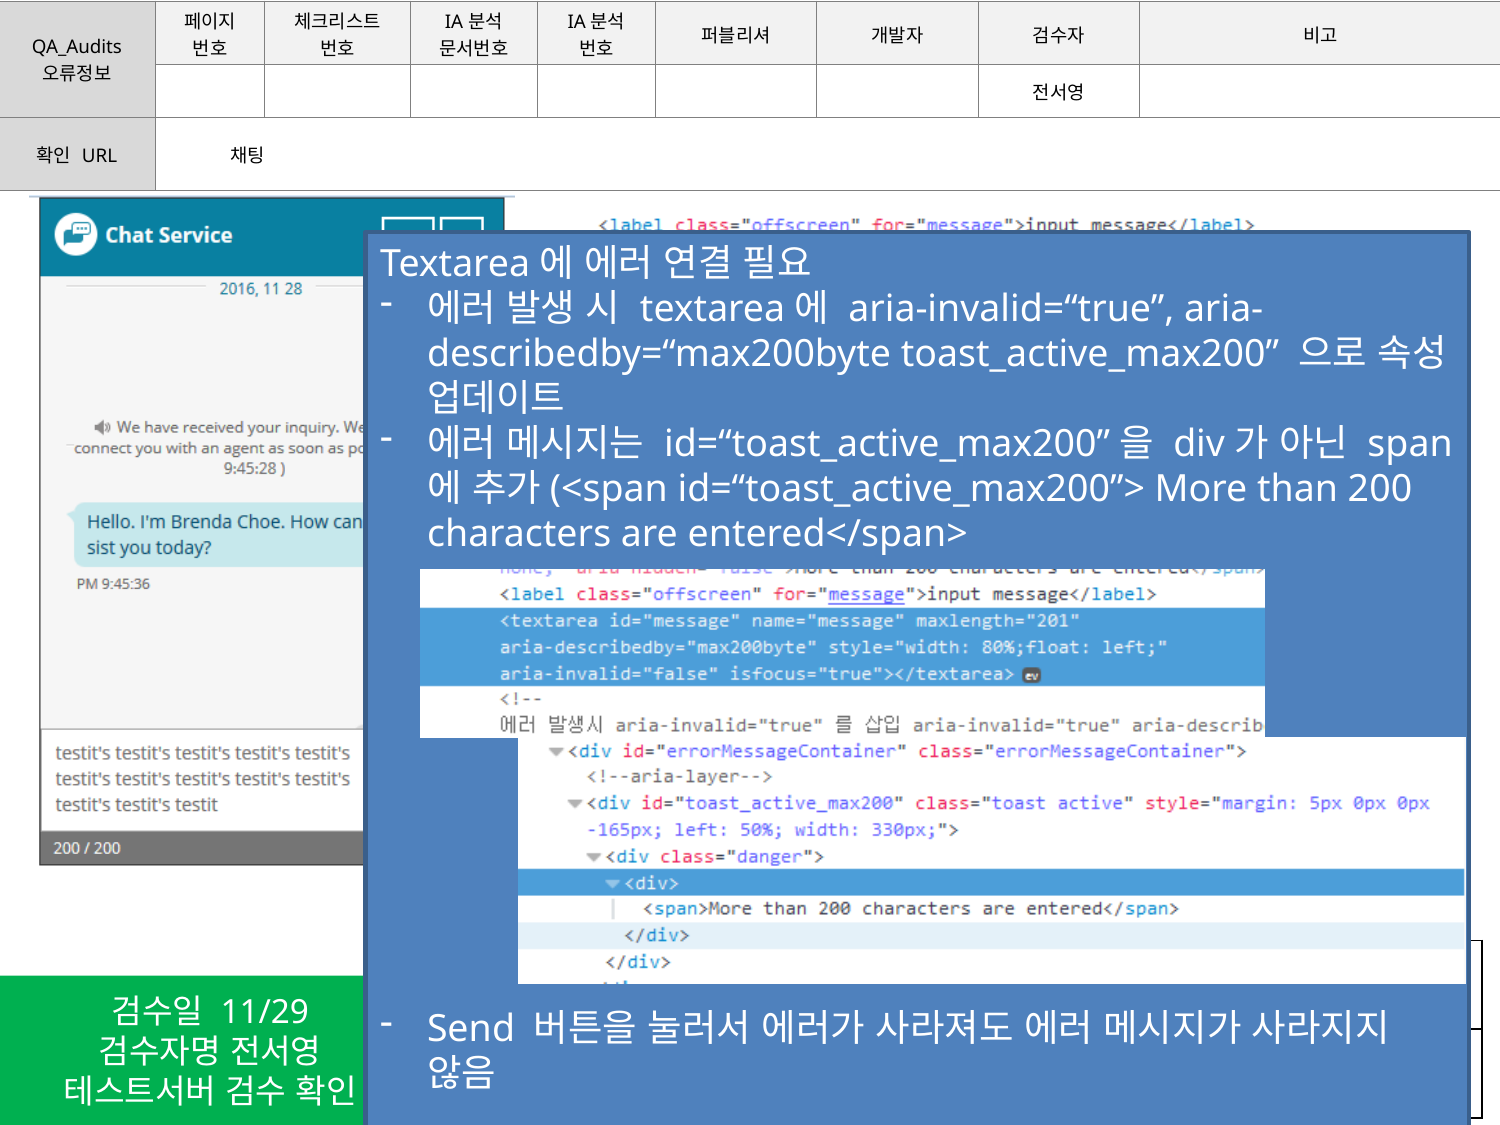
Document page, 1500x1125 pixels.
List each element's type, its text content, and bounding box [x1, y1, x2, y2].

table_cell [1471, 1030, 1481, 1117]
table_cell [156, 65, 264, 117]
table_cell [817, 65, 978, 117]
table_cell [656, 65, 816, 117]
picture [560, 207, 1410, 360]
table_header 퍼블리셔 [656, 2, 816, 64]
table_cell 전서영 [979, 65, 1139, 117]
table_cell [265, 65, 410, 117]
table_header 비고 [1140, 2, 1500, 64]
table_cell 채팅 [156, 118, 1500, 190]
picture [29, 195, 1469, 984]
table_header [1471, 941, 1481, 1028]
table_cell [411, 65, 537, 117]
text_box 검수일 11/29 검수자명 전서영 테스트서버 검수 확인 [0, 975, 363, 1125]
text_box Textarea에 에러 연결 필요 에러 발생 시 textarea에 aria-invalid=“true”, aria-describedby=“max200byte toast_active_max200” 으로 속성 업데이트 에러 메시지는 id=“toast_active_max200”을 div가 아닌 span에 추가(<span id=“toast_active_max200”> More than 200 characters are entered</span> Send 버튼을 눌러서 에러가 사라져도 에러 메시지가 사라지지 않음 [363, 635, 1471, 1125]
table_cell [1140, 65, 1500, 117]
table_cell [538, 65, 655, 117]
table_header 검수자 [979, 2, 1139, 64]
table_header IA분석 문서번호 [411, 2, 537, 64]
text_box Textarea에 에러 연결 필요 에러 발생 시 textarea에 aria-invalid=“true”, aria-describedby=“max200byte toast_active_max200” 으로 속성 업데이트 에러 메시지는 id=“toast_active_max200”을 div가 아닌 span에 추가(<span id=“toast_active_max200”> More than 200 characters are entered</span> Send 버튼을 눌러서 에러가 사라져도 에러 메시지가 사라지지 않음 [519, 230, 1471, 567]
table_header 개발자 [817, 2, 978, 64]
table_cell 확인 URL [0, 118, 155, 190]
table_header QA_Audits 오류정보 [0, 2, 155, 117]
table_header 체크리스트 번호 [265, 2, 410, 64]
table_header 페이지 번호 [156, 2, 264, 64]
table_header IA분석 번호 [538, 2, 655, 64]
